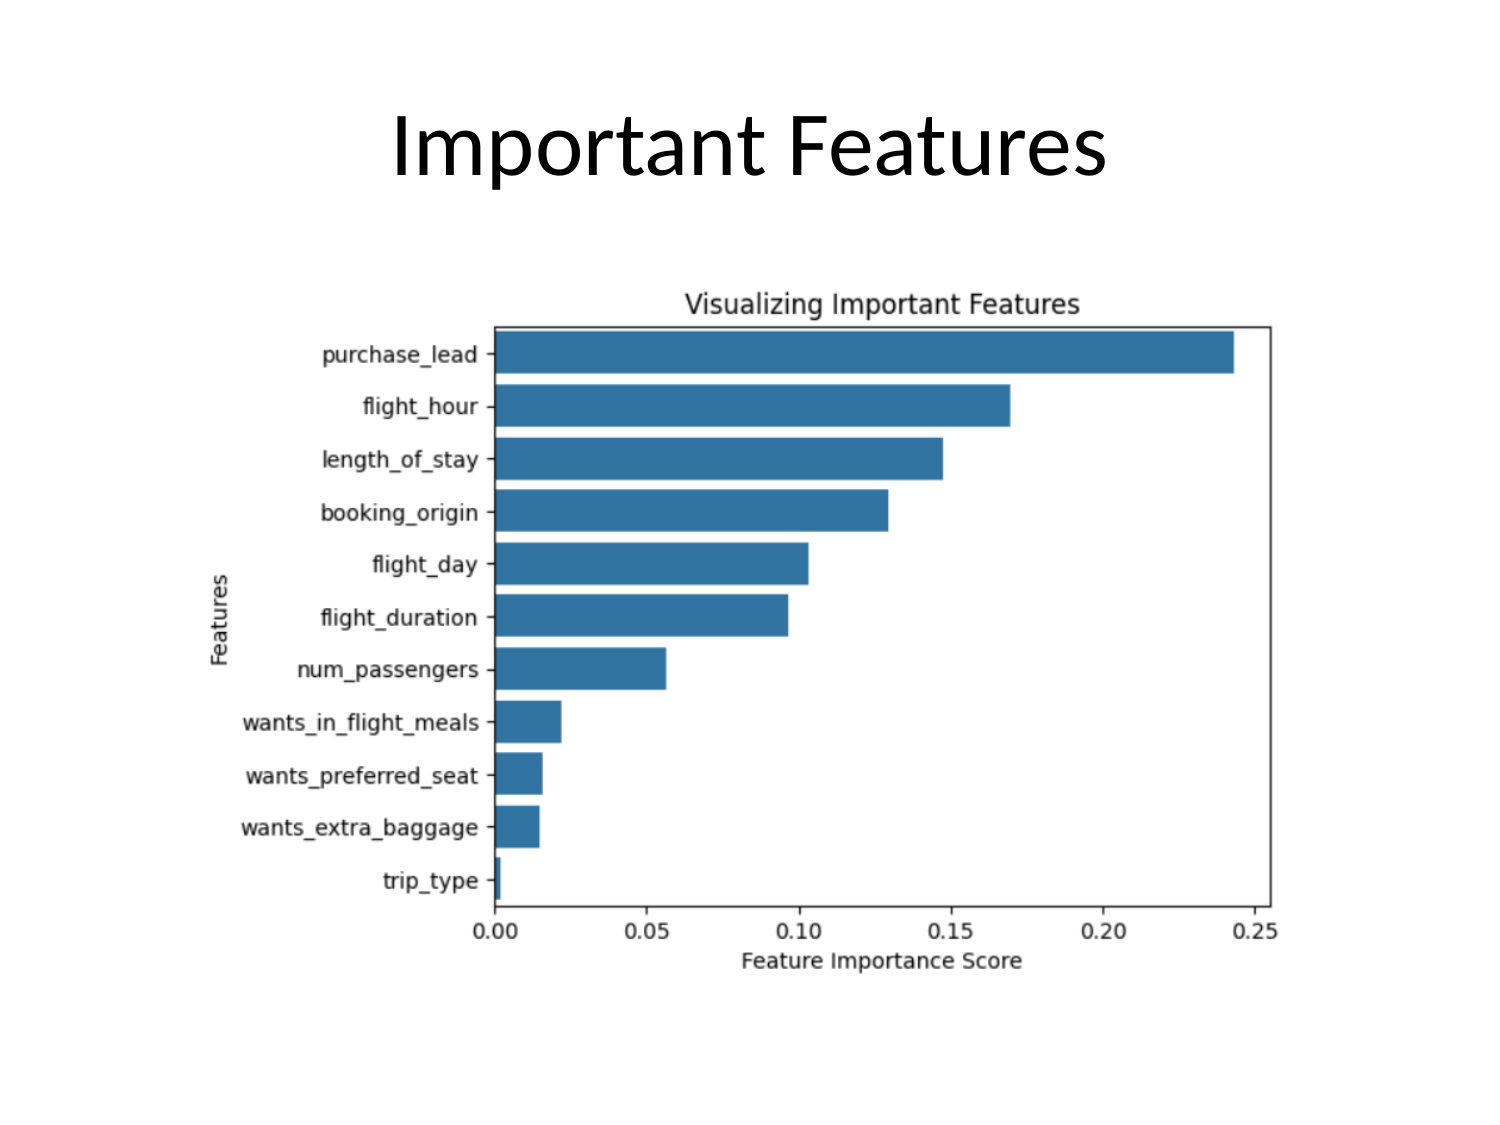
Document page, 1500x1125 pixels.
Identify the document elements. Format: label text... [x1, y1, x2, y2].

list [184, 279, 1316, 989]
title Important Features [75, 45, 1425, 233]
